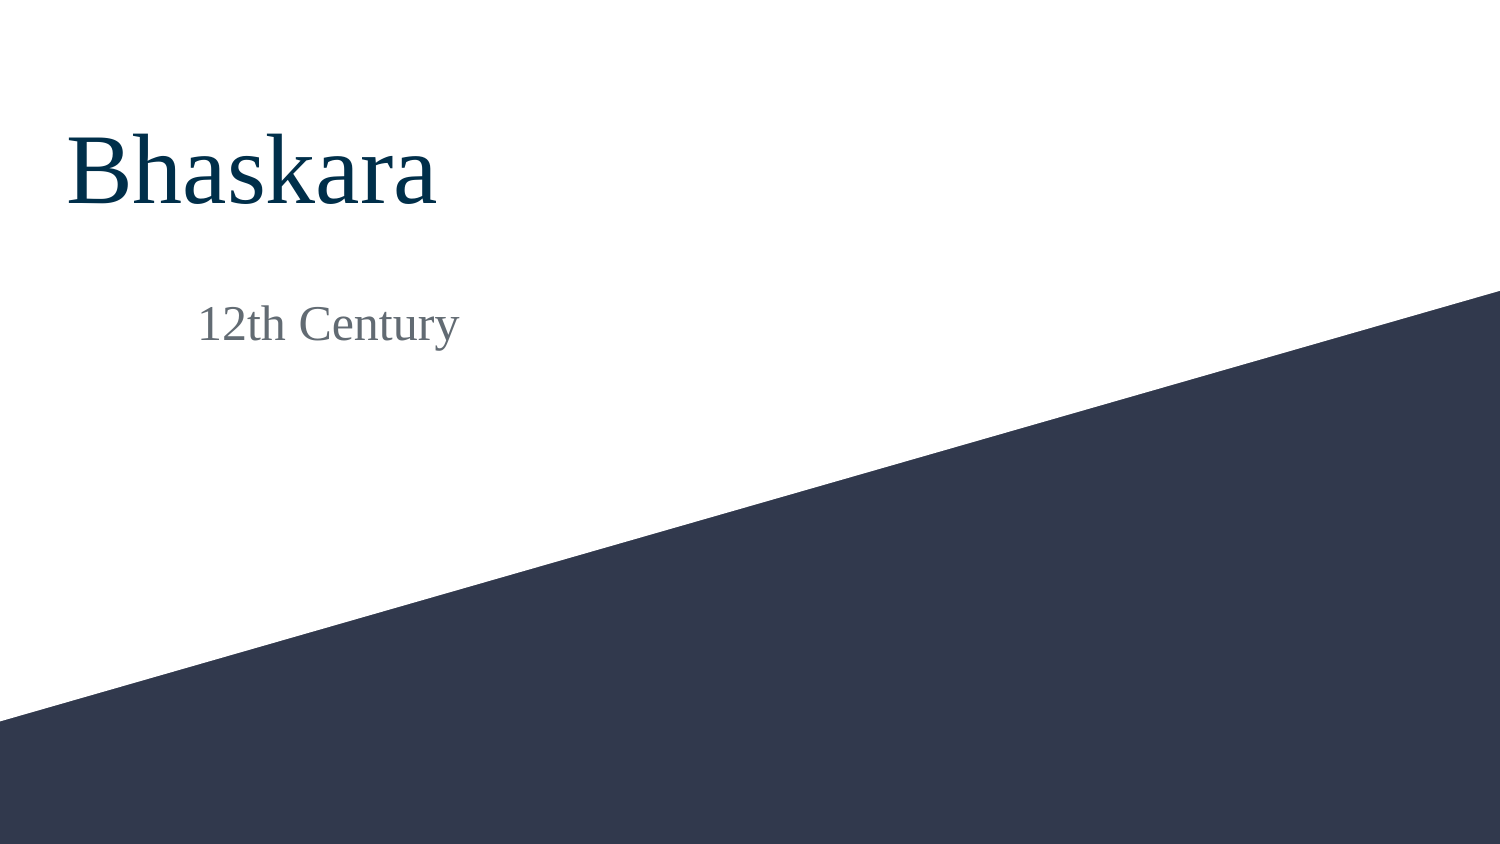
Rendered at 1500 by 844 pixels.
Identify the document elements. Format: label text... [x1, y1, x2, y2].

subtitle 12th Century [182, 275, 878, 397]
title Bhaskara [51, 88, 1449, 299]
